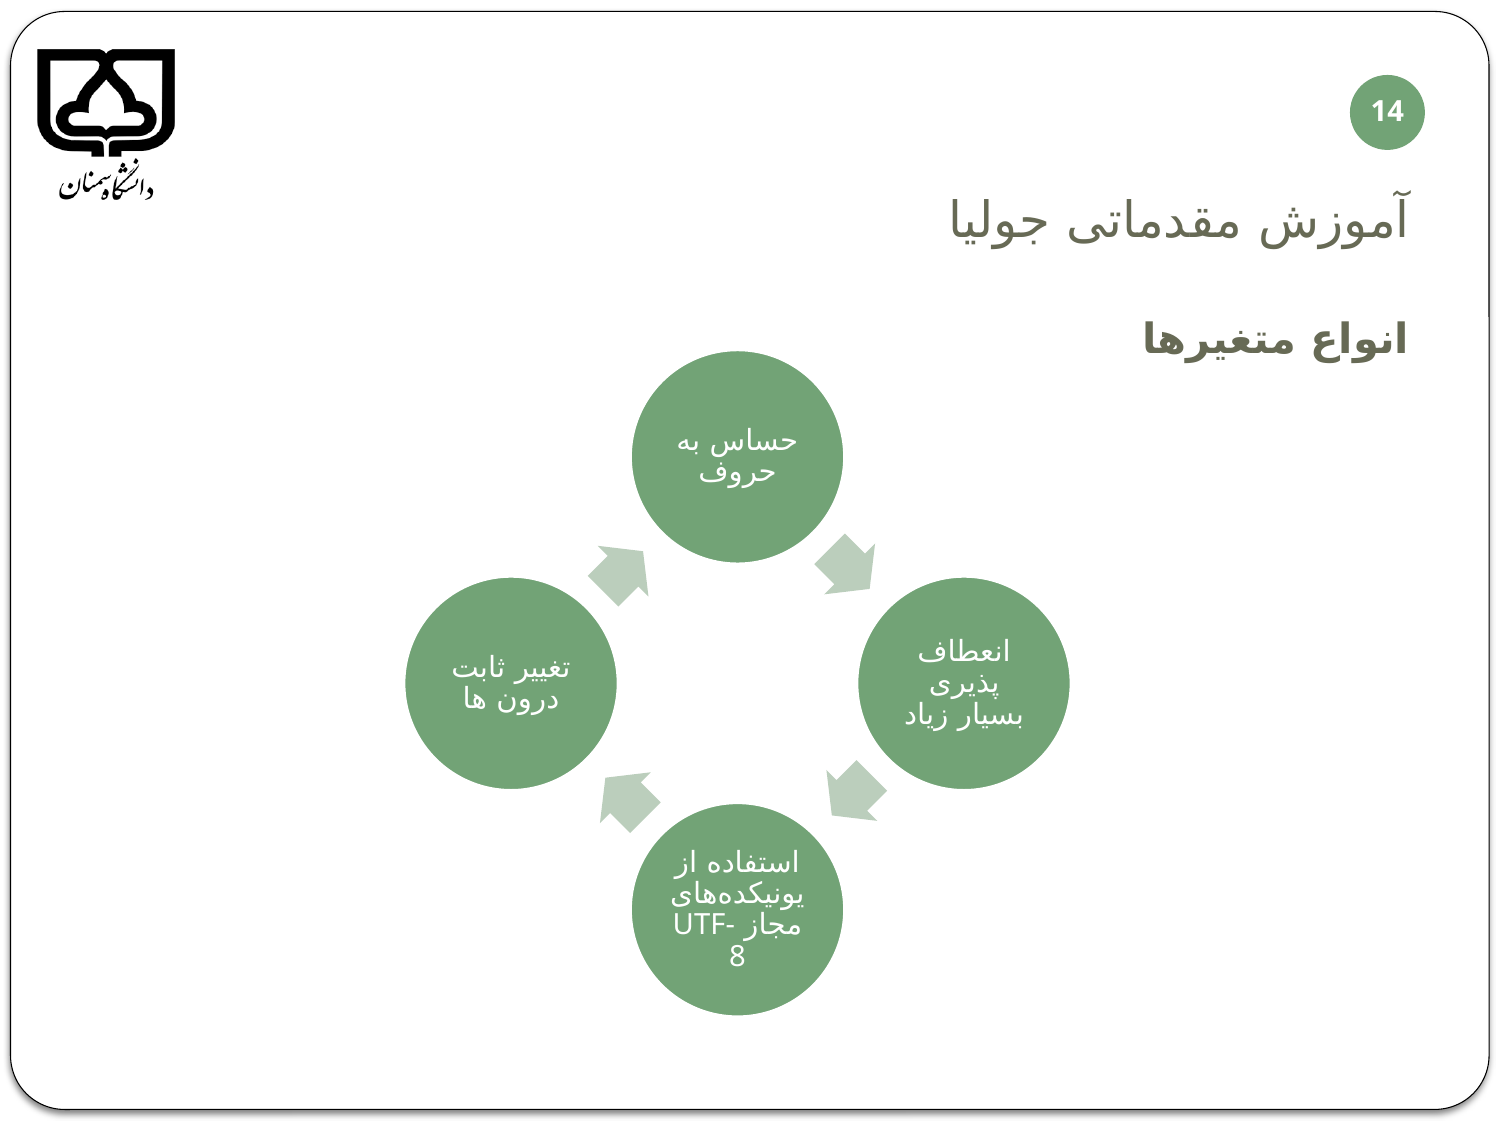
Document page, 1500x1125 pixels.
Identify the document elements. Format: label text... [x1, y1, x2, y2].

slide_number 14 [1349, 74, 1425, 150]
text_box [237, 349, 1238, 1017]
title آموزش مقدماتی جولیا [150, 162, 1425, 263]
picture [37, 49, 175, 200]
text_box انواع متغیرها [149, 276, 1425, 377]
